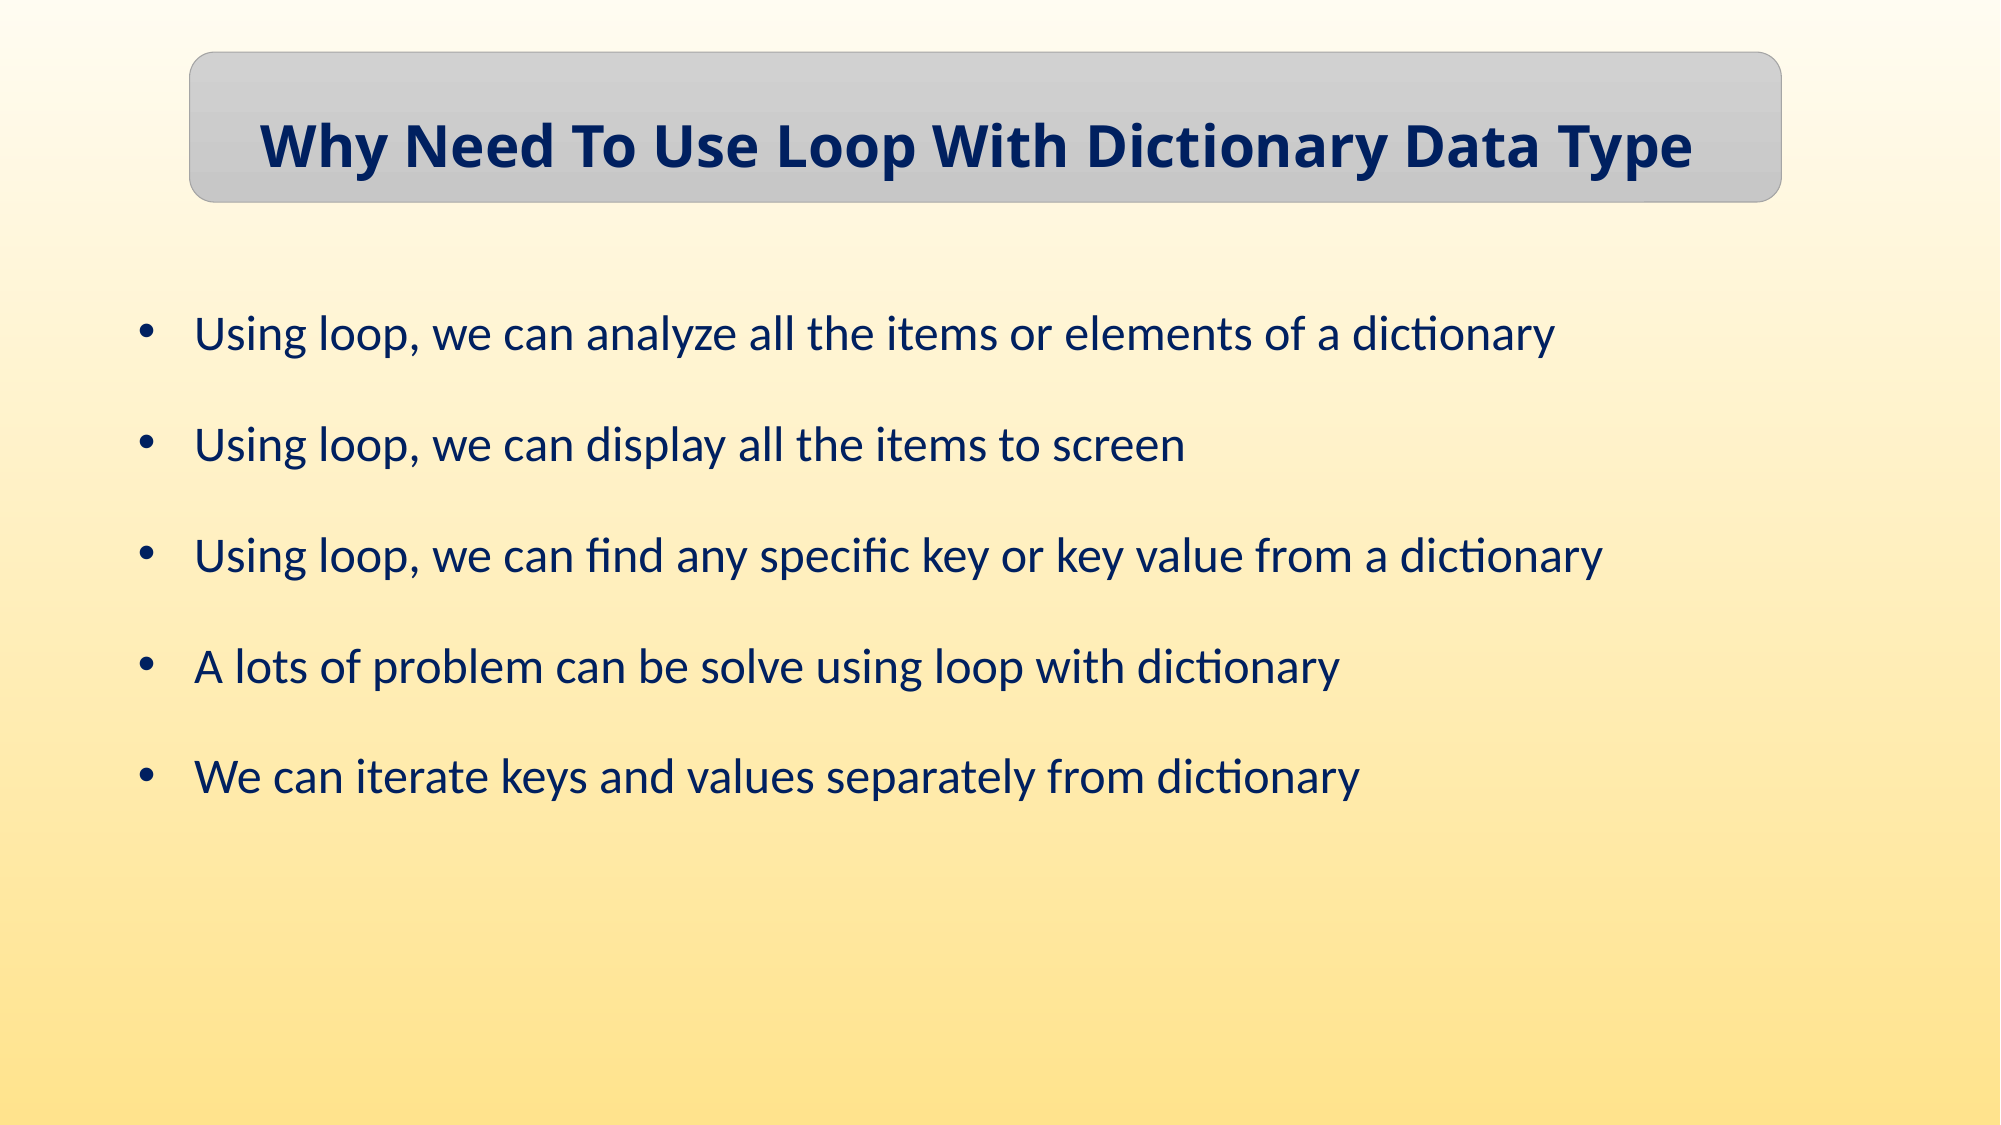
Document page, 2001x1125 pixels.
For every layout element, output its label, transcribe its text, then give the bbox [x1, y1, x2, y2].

text_box Why Need To Use Loop With Dictionary Data Type [189, 51, 1782, 203]
list Using loop, we can analyze all the items or elements of a dictionary Using loop, we can display all the items to screen Using loop, we can find any specific key or key value from a dictionary A lots of problem can be solve using loop with dictionary We can iterate keys and values separately from dictionary [122, 263, 1848, 1090]
